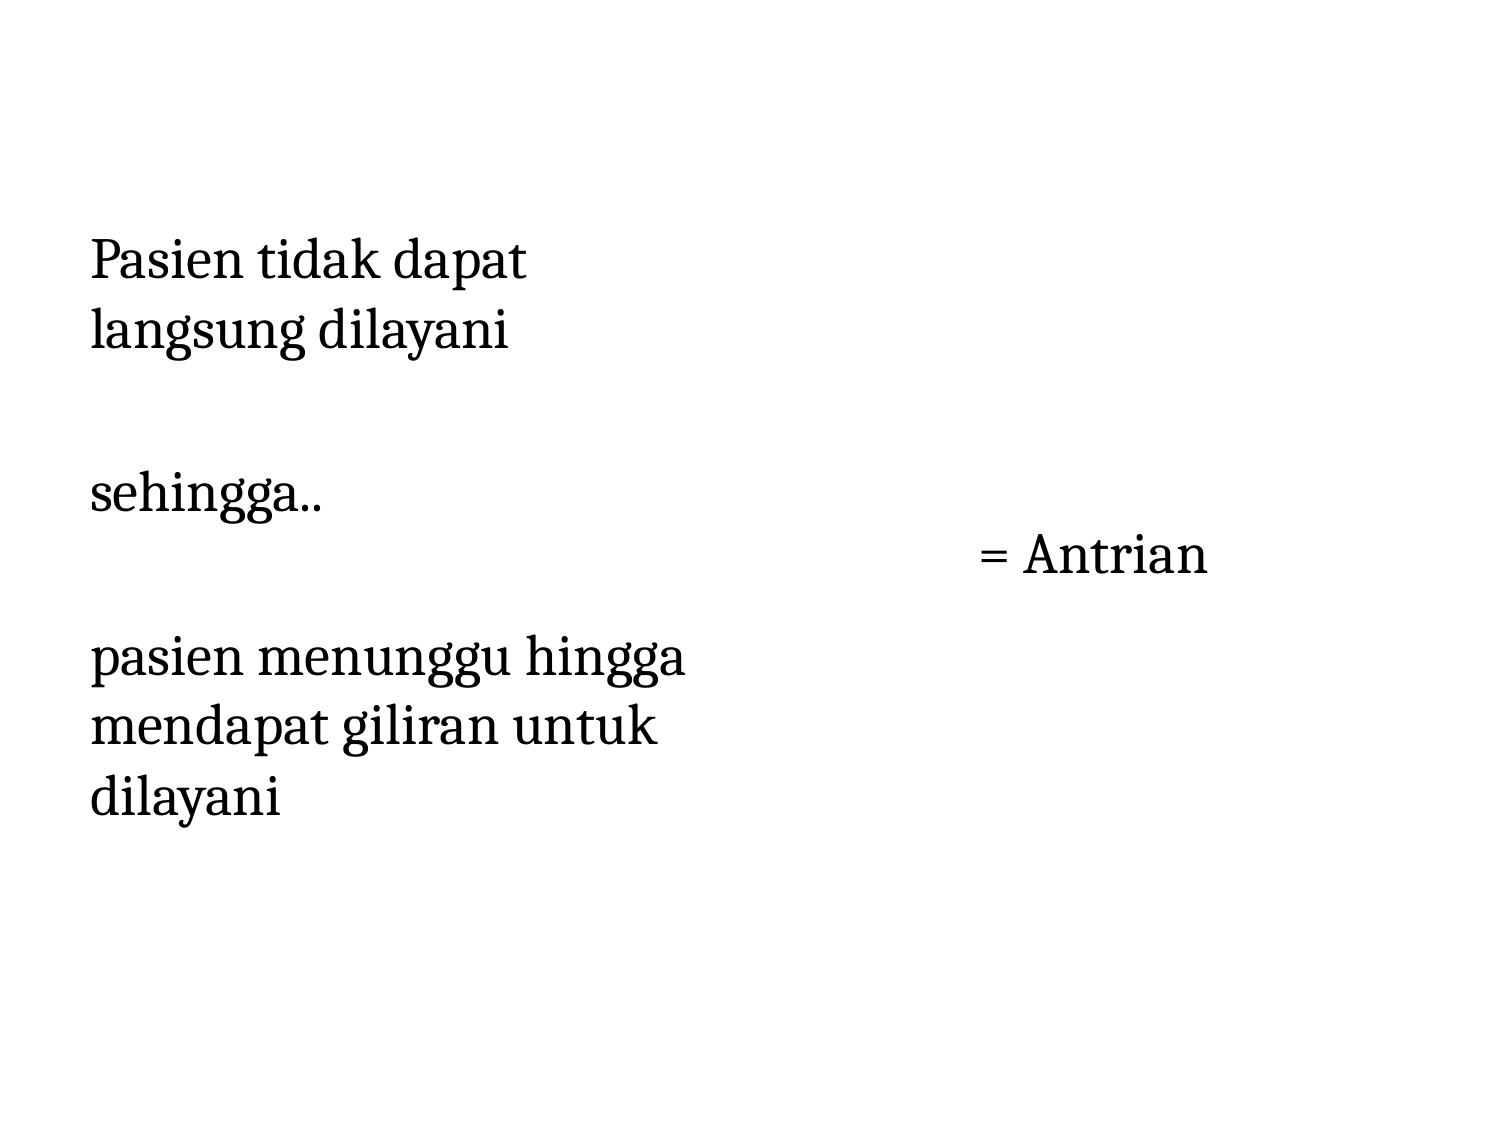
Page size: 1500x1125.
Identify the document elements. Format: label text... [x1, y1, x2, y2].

list Pasien tidak dapat langsung dilayani sehingga.. pasien menunggu hingga mendapat giliran untuk dilayani [75, 212, 738, 1005]
list = Antrian [762, 262, 1425, 1005]
